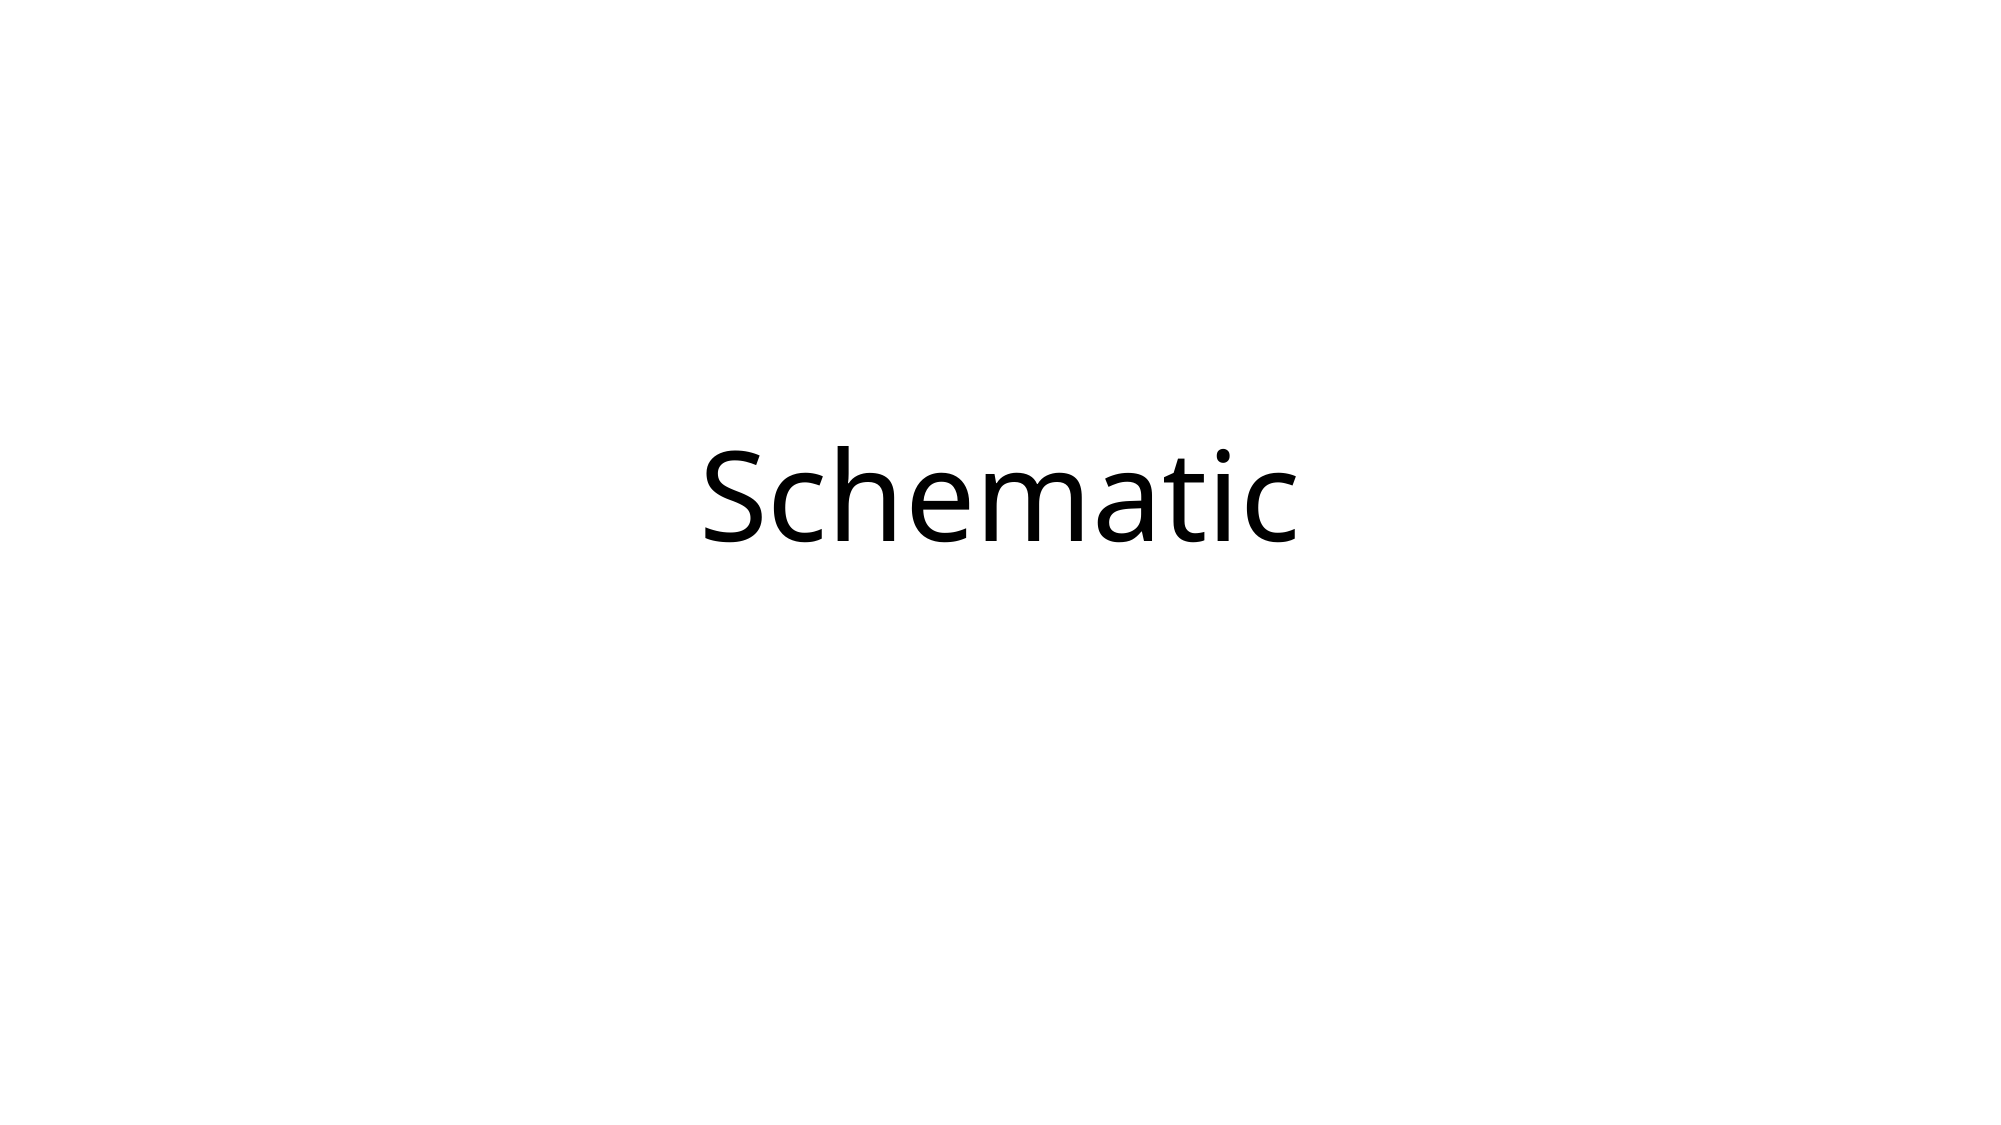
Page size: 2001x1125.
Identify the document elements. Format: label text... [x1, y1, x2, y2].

title Schematic [249, 184, 1750, 576]
